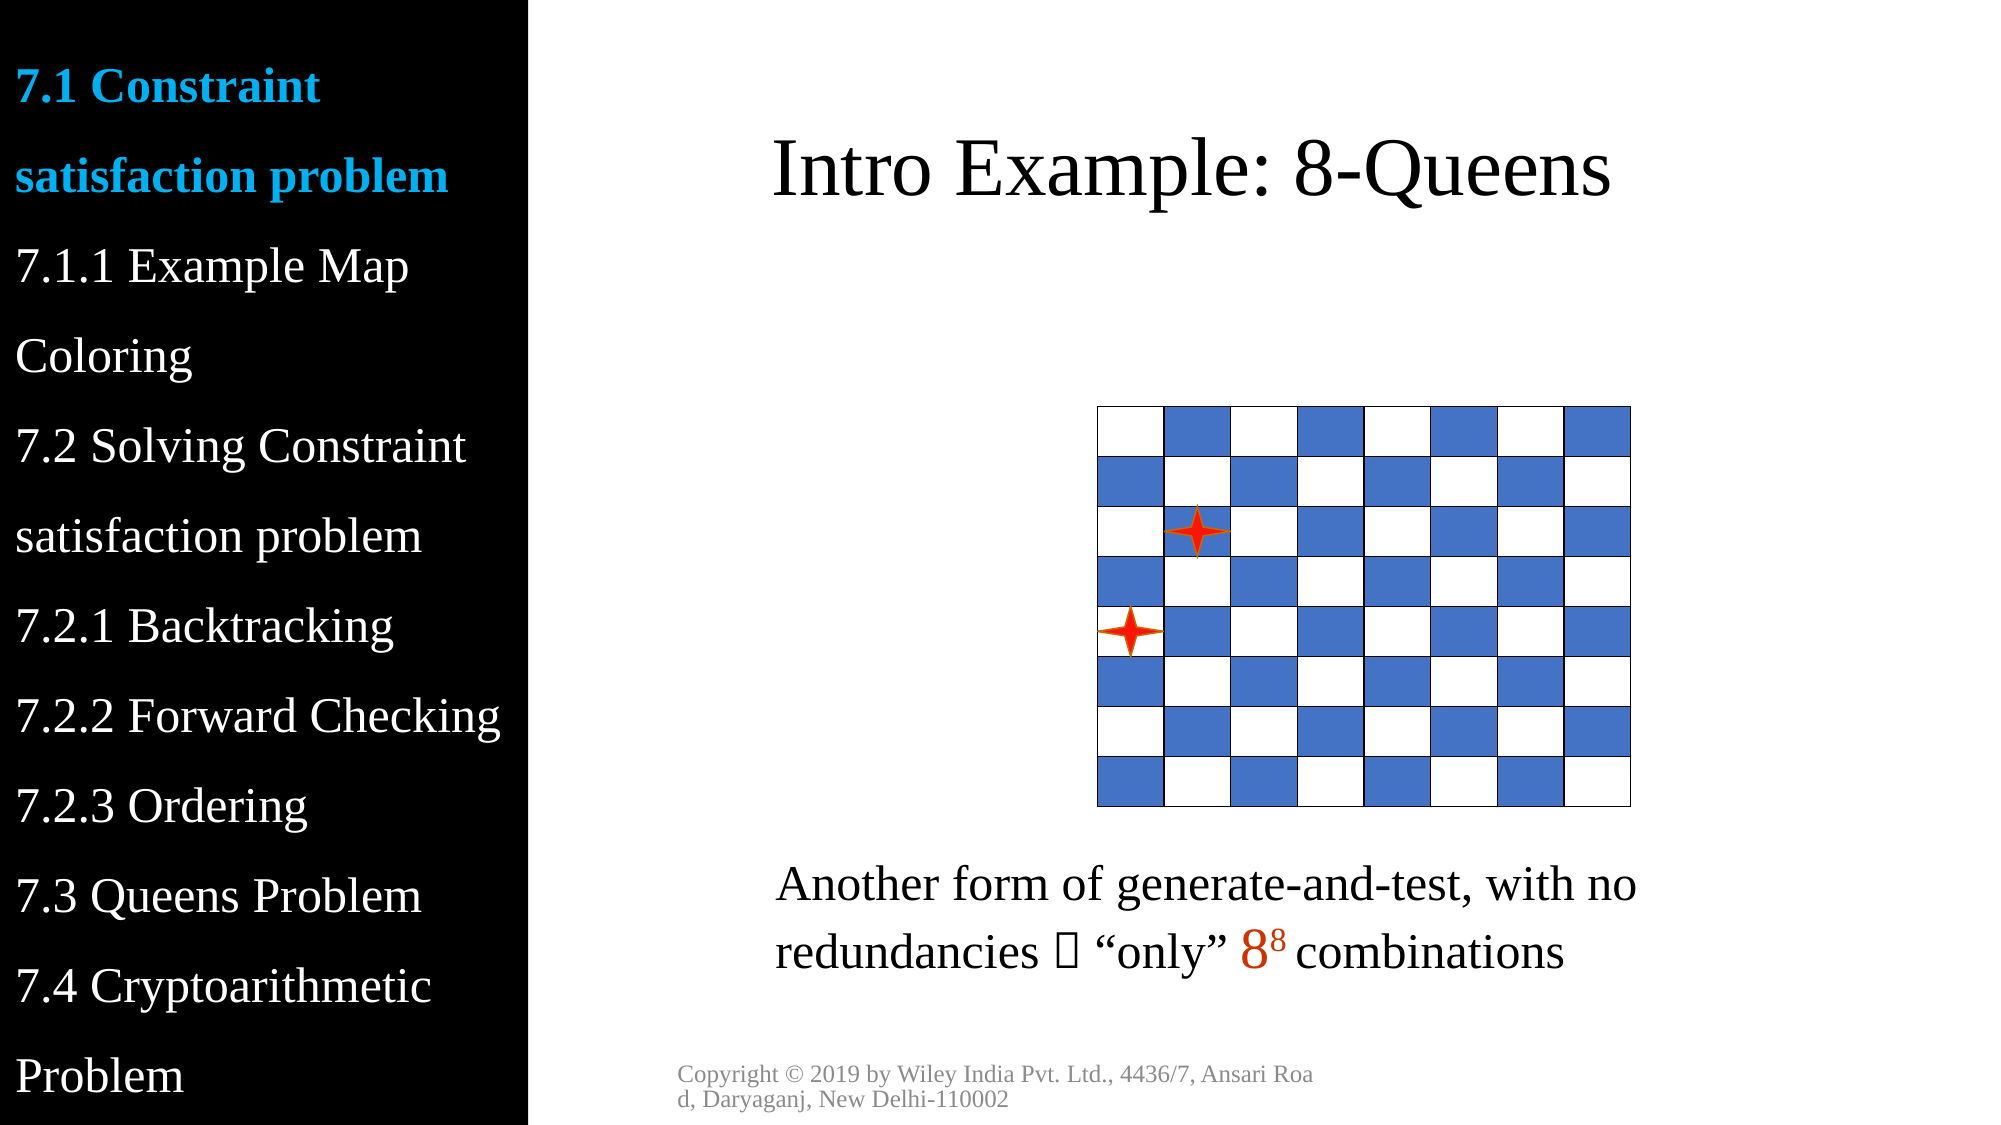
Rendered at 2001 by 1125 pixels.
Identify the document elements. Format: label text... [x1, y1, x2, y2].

footer Copyright © 2019 by Wiley India Pvt. Ltd., 4436/7, Ansari Road, Daryaganj, New Delhi-110002 [662, 1042, 1338, 1103]
title Intro Example: 8-Queens [756, 59, 1863, 278]
text_box Another form of generate-and-test, with no redundancies  “only” 88 combinations [760, 842, 1925, 988]
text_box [1097, 406, 1631, 807]
text_box 7.1 Constraint satisfaction problem 7.1.1 Example Map Coloring 7.2 Solving Constraint satisfaction problem 7.2.1 Backtracking 7.2.2 Forward Checking 7.2.3 Ordering 7.3 Queens Problem 7.4 Cryptoarithmetic Problem [0, 0, 529, 1125]
